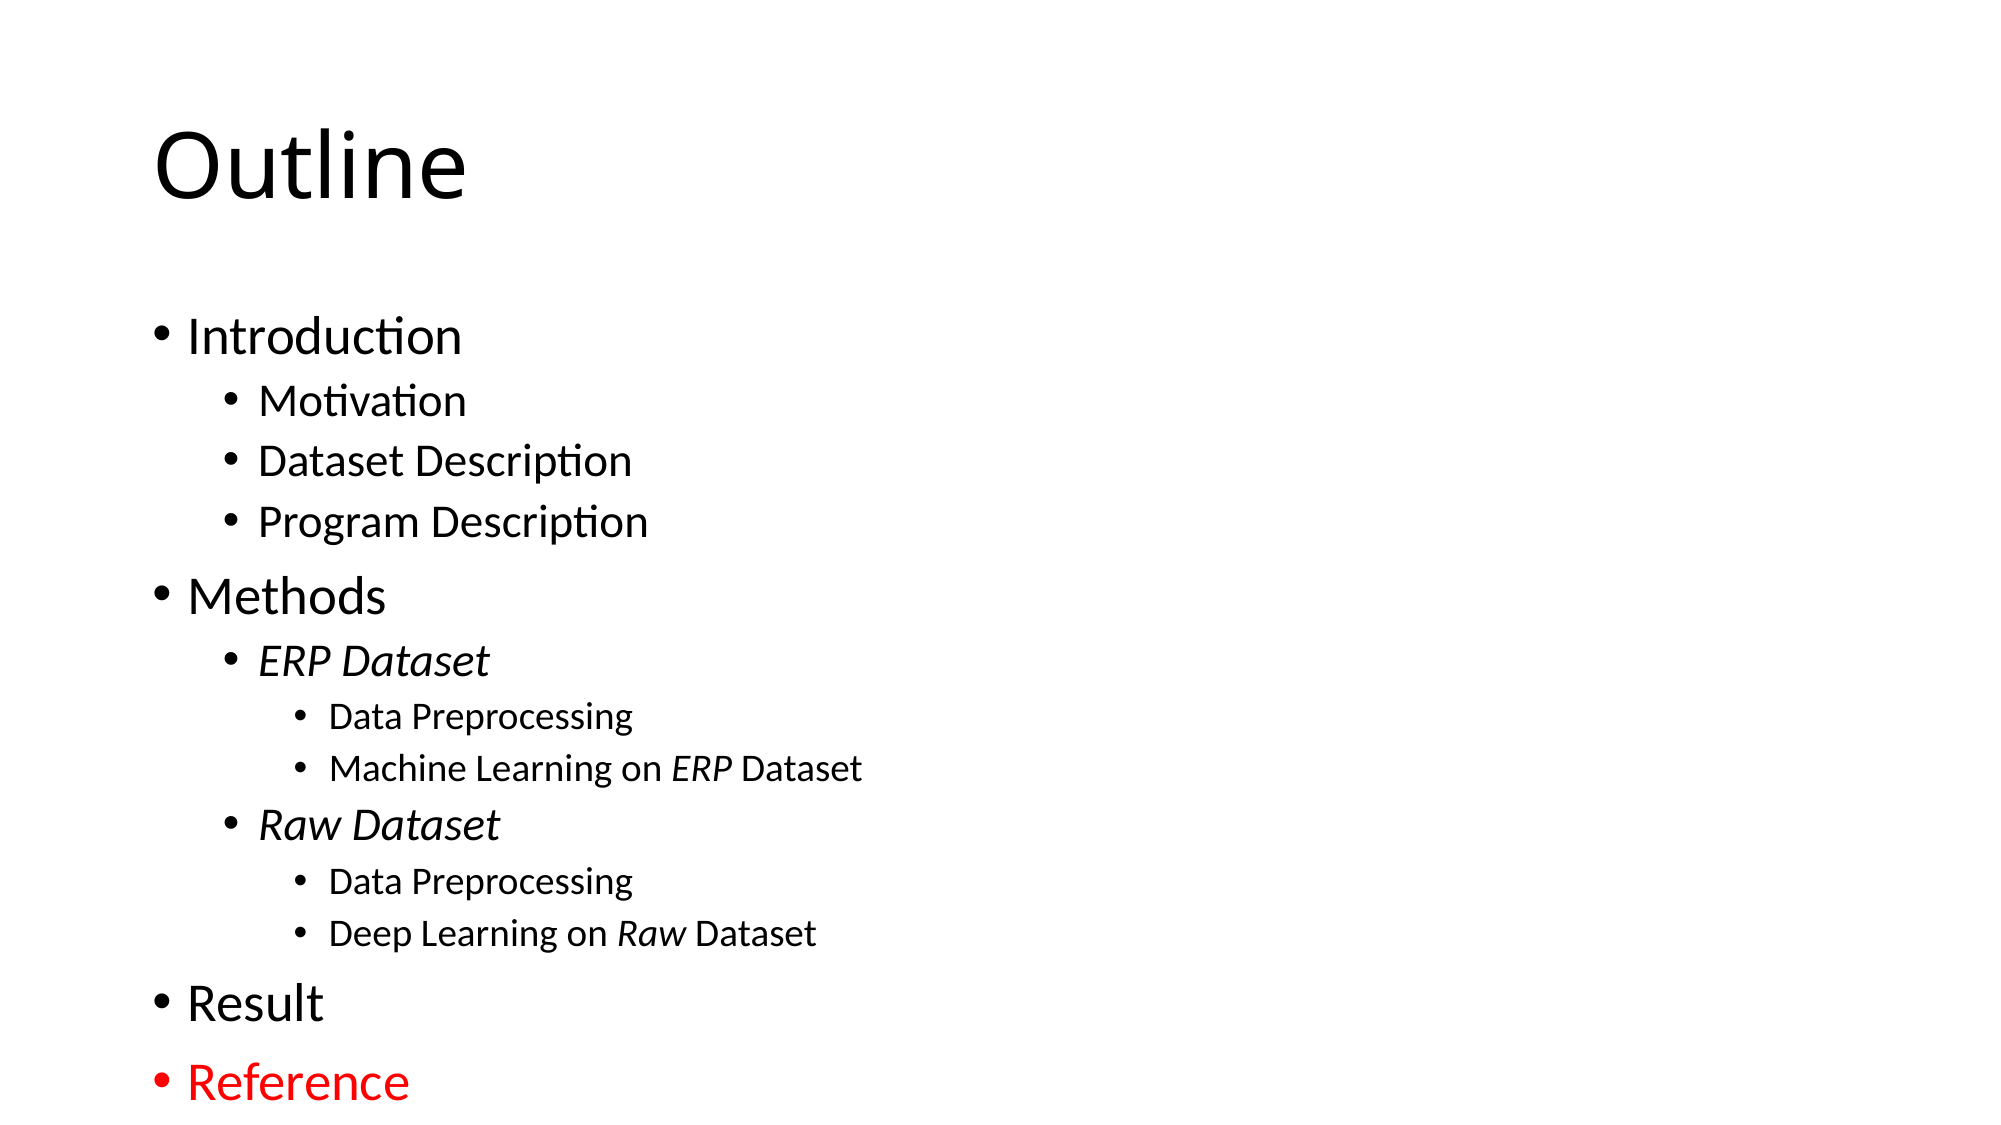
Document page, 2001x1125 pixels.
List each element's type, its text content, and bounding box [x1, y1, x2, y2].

list Introduction Motivation Dataset Description Program Description Methods ERP Dataset Data Preprocessing Machine Learning on ERP Dataset Raw Dataset Data Preprocessing Deep Learning on Raw Dataset Result Reference [137, 299, 1863, 1125]
title Outline [137, 59, 1863, 278]
